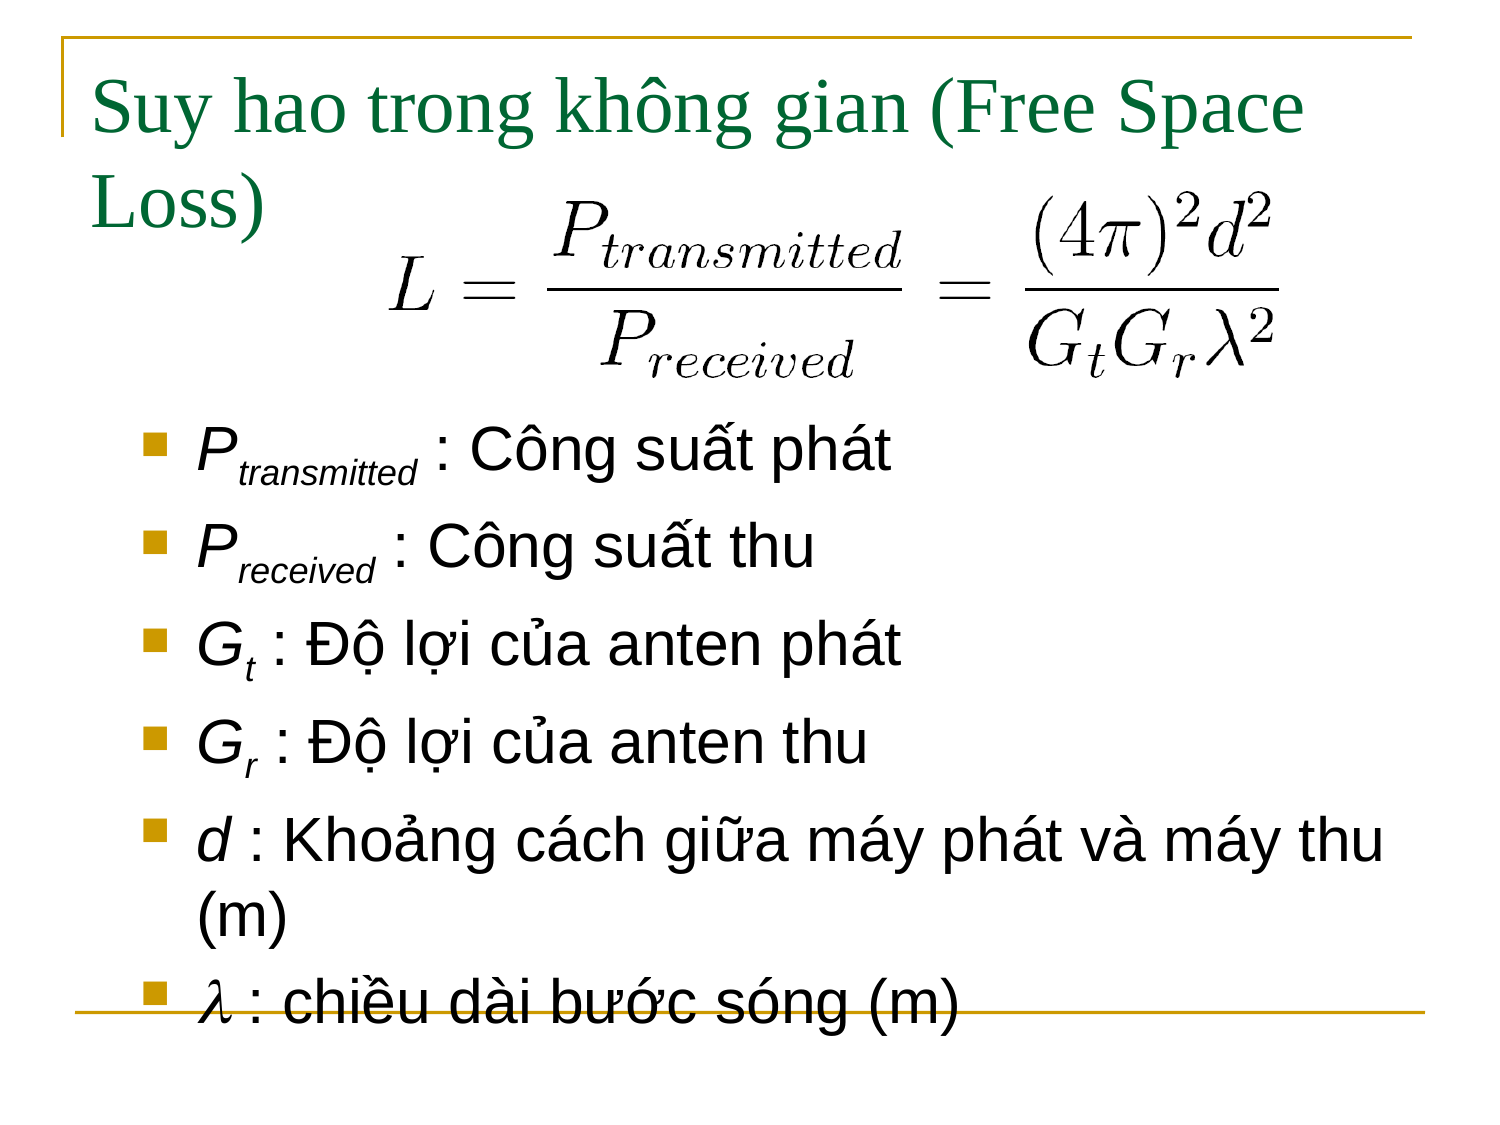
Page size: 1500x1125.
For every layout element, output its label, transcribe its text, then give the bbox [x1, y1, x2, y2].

title Suy hao trong không gian (Free Space Loss) [75, 45, 1425, 233]
list Ptransmitted : Công suất phát Preceived : Công suất thu Gt : Độ lợi của anten phát Gr : Độ lợi của anten thu d : Khoảng cách giữa máy phát và máy thu (m)  : chiều dài bước sóng (m) [125, 399, 1475, 1025]
picture [349, 149, 1326, 417]
